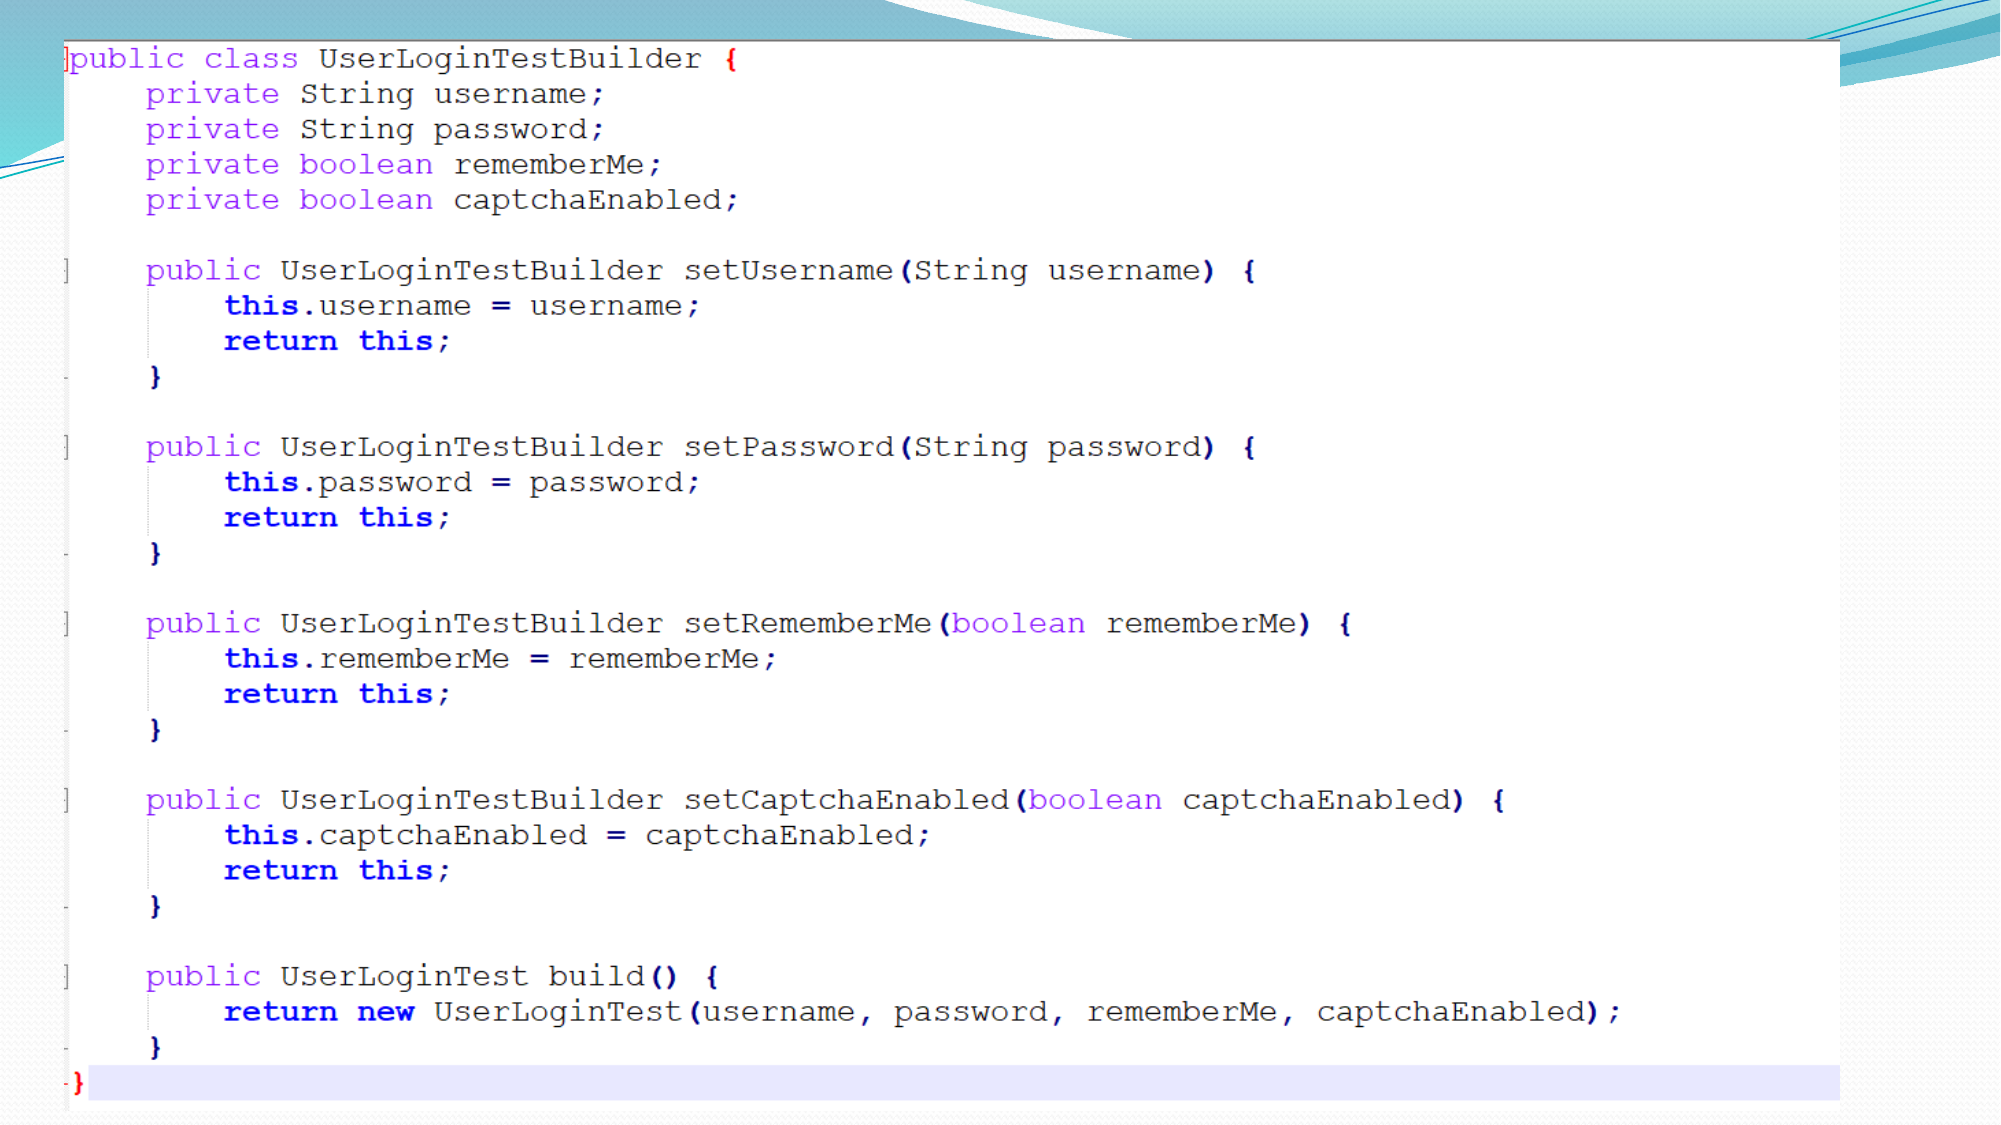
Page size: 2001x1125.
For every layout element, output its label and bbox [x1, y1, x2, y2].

list [64, 39, 1840, 1111]
